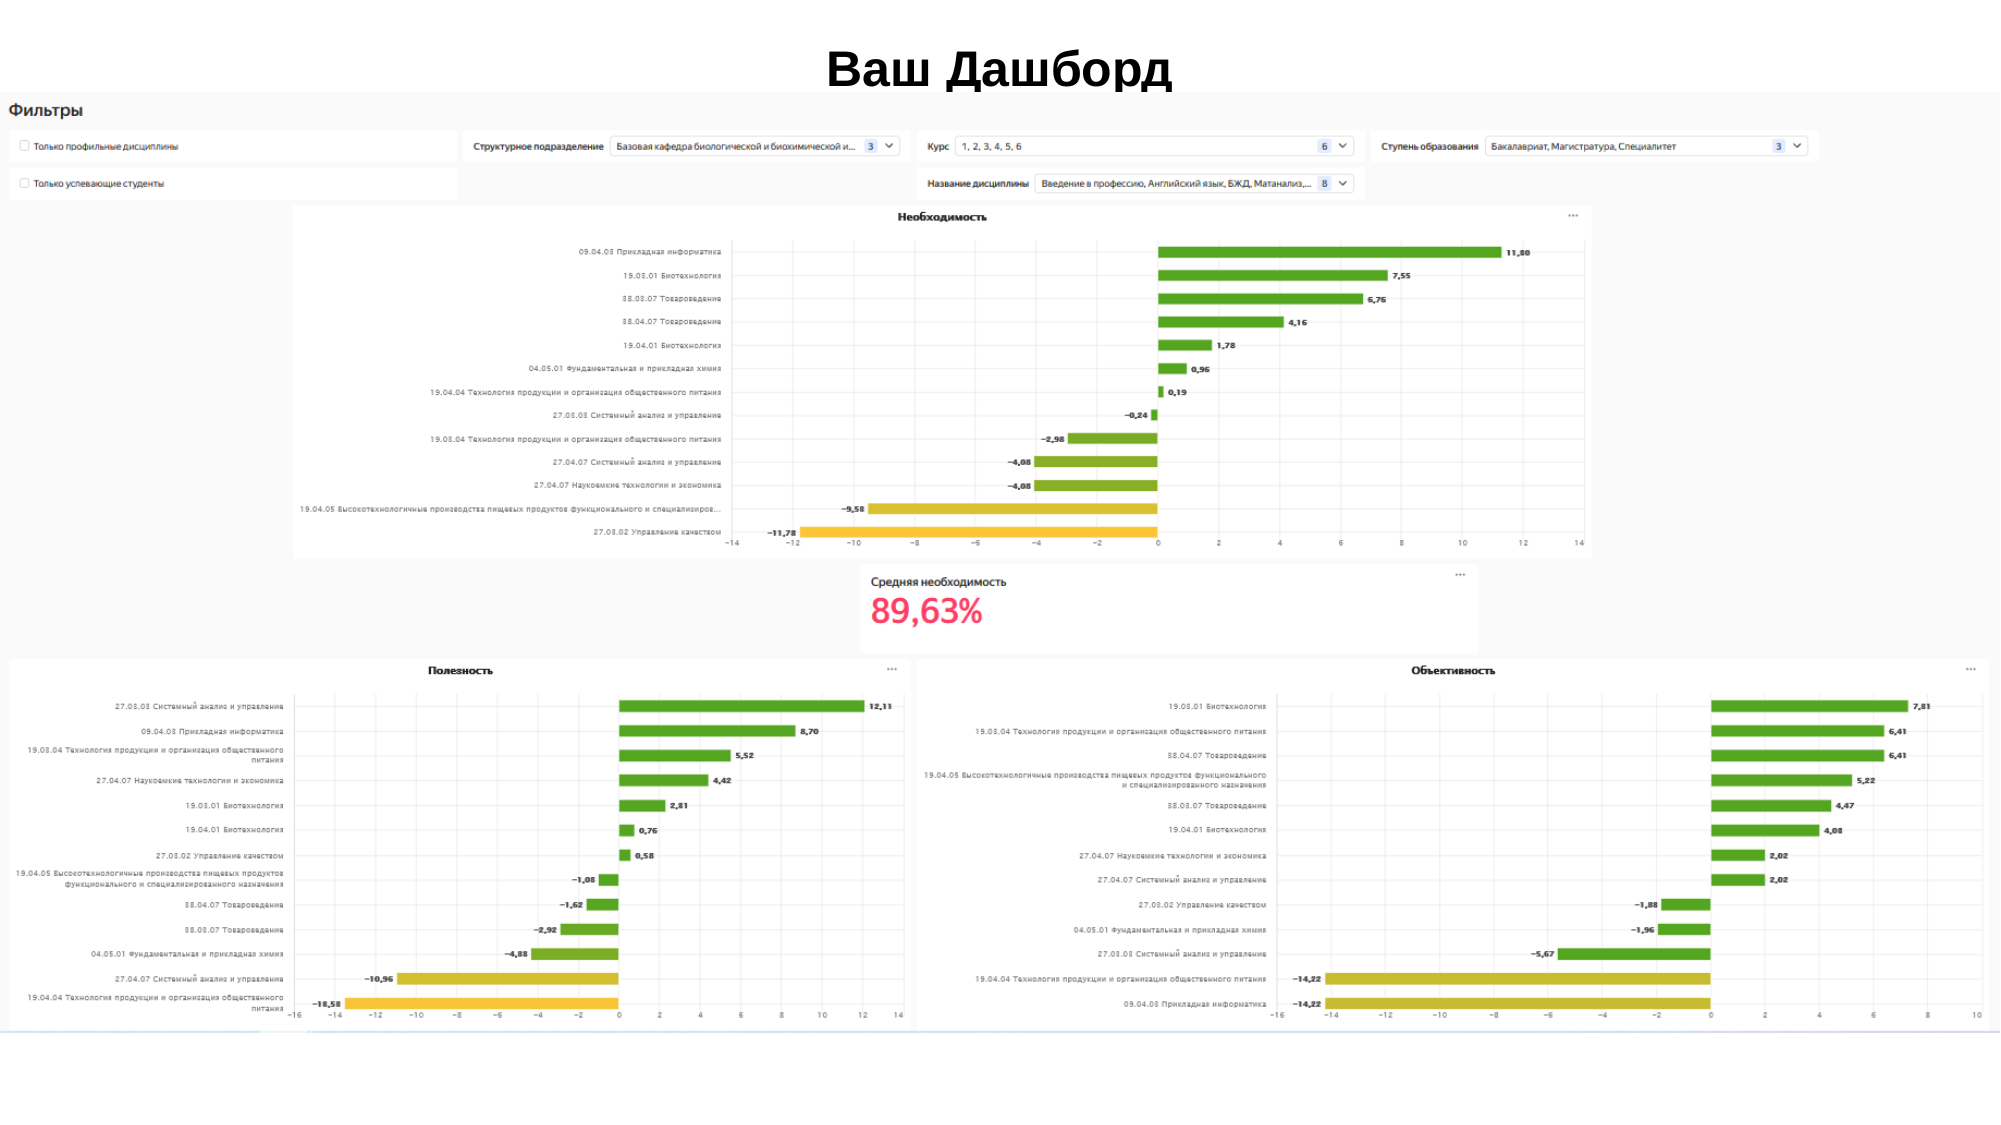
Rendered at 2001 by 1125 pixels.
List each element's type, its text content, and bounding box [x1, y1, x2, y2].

text_box Ваш Дашборд [522, 21, 1478, 89]
picture [0, 92, 2000, 1033]
